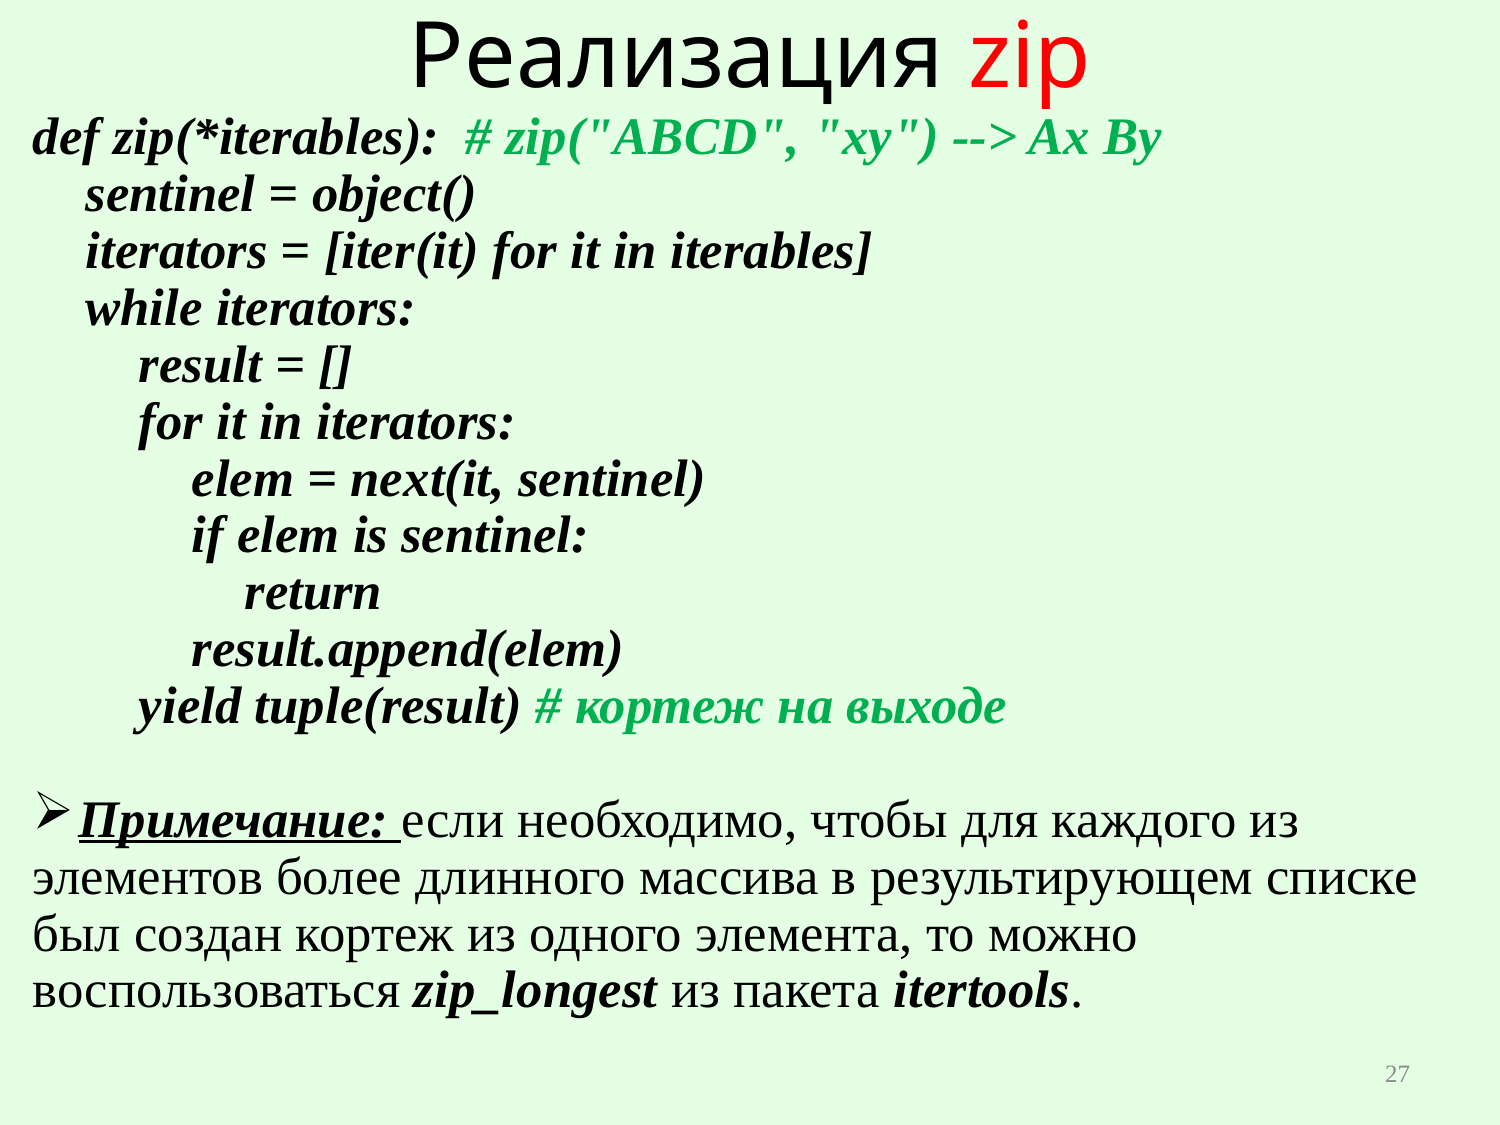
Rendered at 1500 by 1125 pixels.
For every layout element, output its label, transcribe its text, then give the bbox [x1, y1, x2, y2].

slide_number 27 [1074, 1042, 1425, 1103]
title Реализация zip [17, 0, 1483, 101]
list def zip(*iterables): # zip("ABCD", "xy") --> Ax By sentinel = object() iterators = [iter(it) for it in iterables] while iterators: result = [] for it in iterators: elem = next(it, sentinel) if elem is sentinel: return result.append(elem) yield tuple(result) # кортеж на выходе Примечание: если необходимо, чтобы для каждого из элементов более длинного массива в результирующем списке был создан кортеж из одного элемента, то можно воспользоваться zip_longest из пакета itertools. [17, 101, 1483, 1035]
